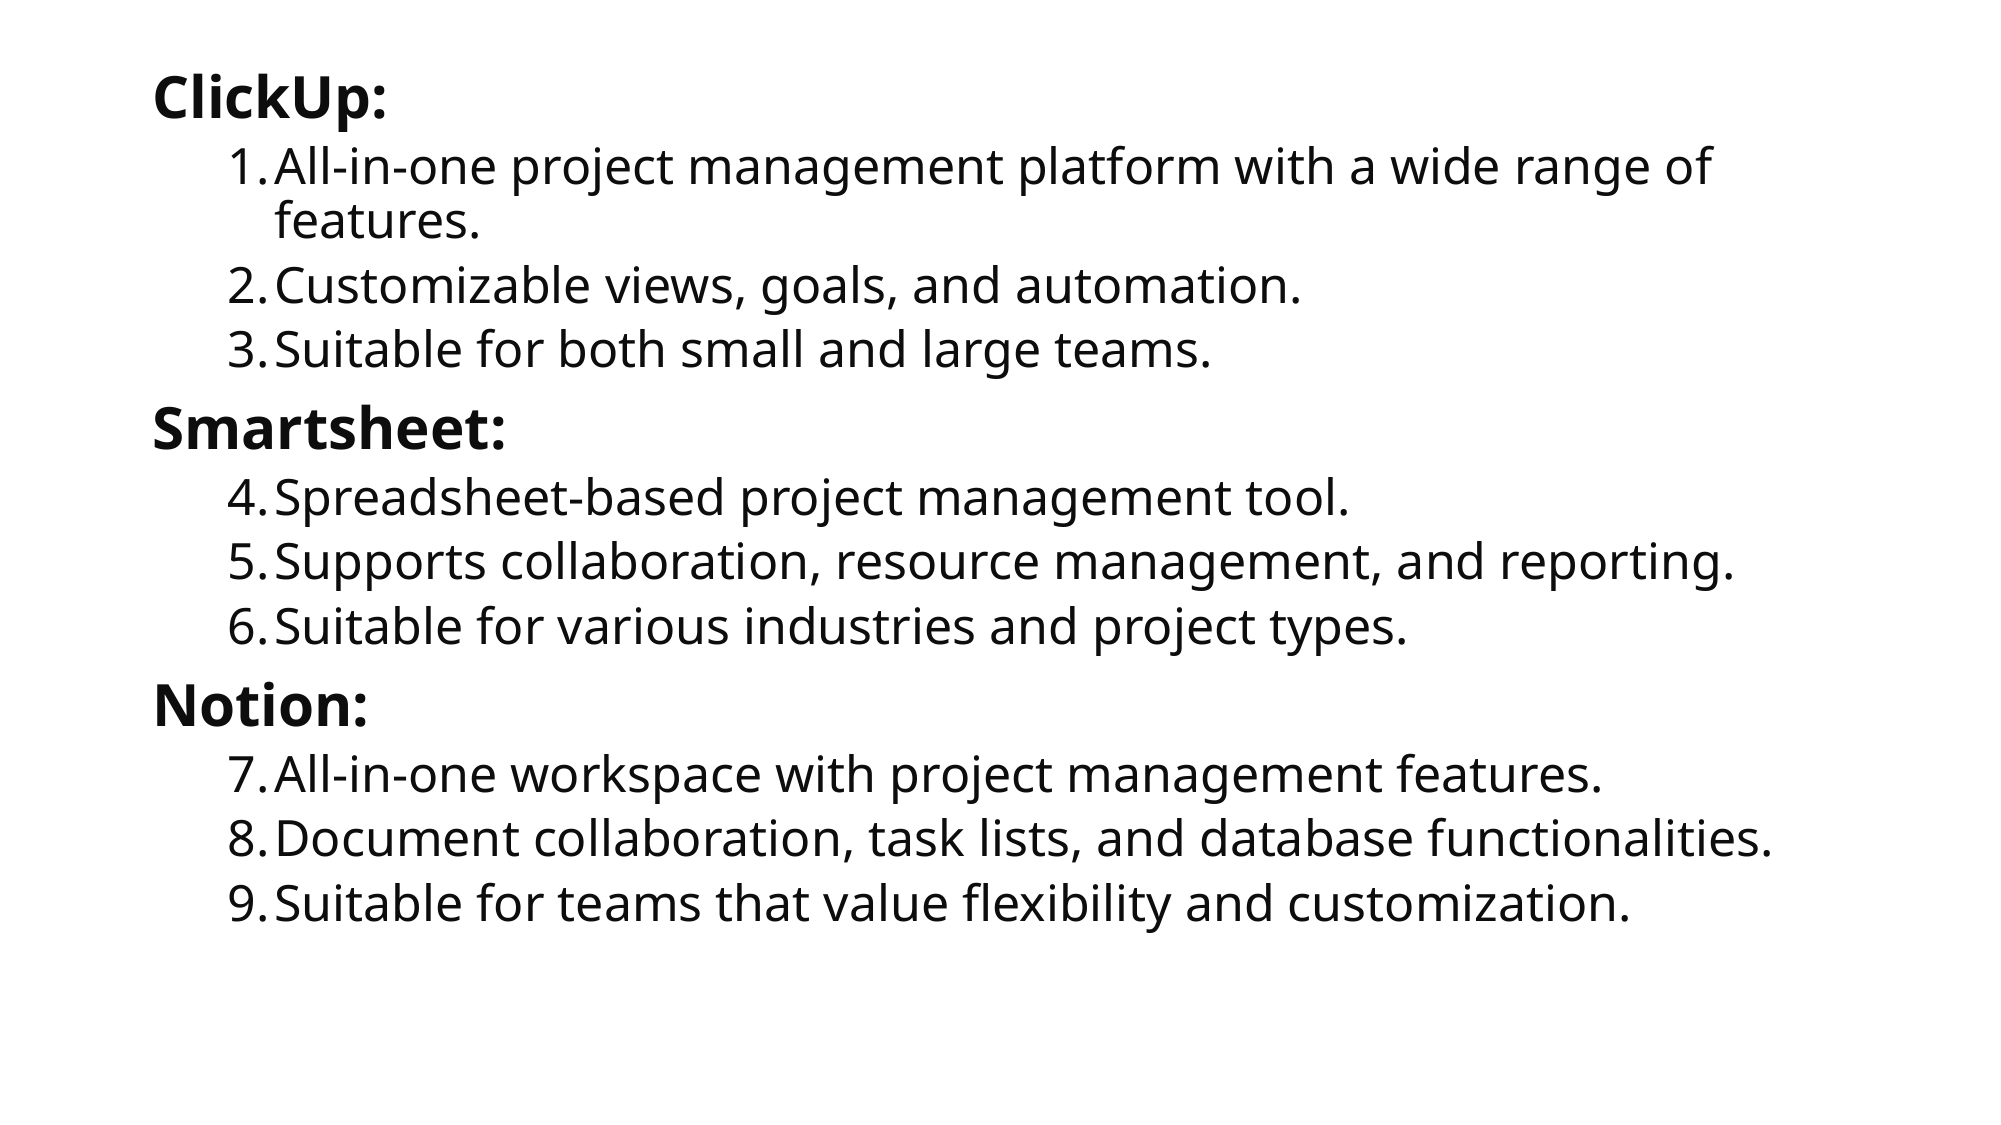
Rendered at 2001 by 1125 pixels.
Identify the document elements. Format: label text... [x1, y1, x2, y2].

list ClickUp: All-in-one project management platform with a wide range of features. Customizable views, goals, and automation. Suitable for both small and large teams. Smartsheet: Spreadsheet-based project management tool. Supports collaboration, resource management, and reporting. Suitable for various industries and project types. Notion: All-in-one workspace with project management features. Document collaboration, task lists, and database functionalities. Suitable for teams that value flexibility and customization. [137, 60, 1863, 1014]
